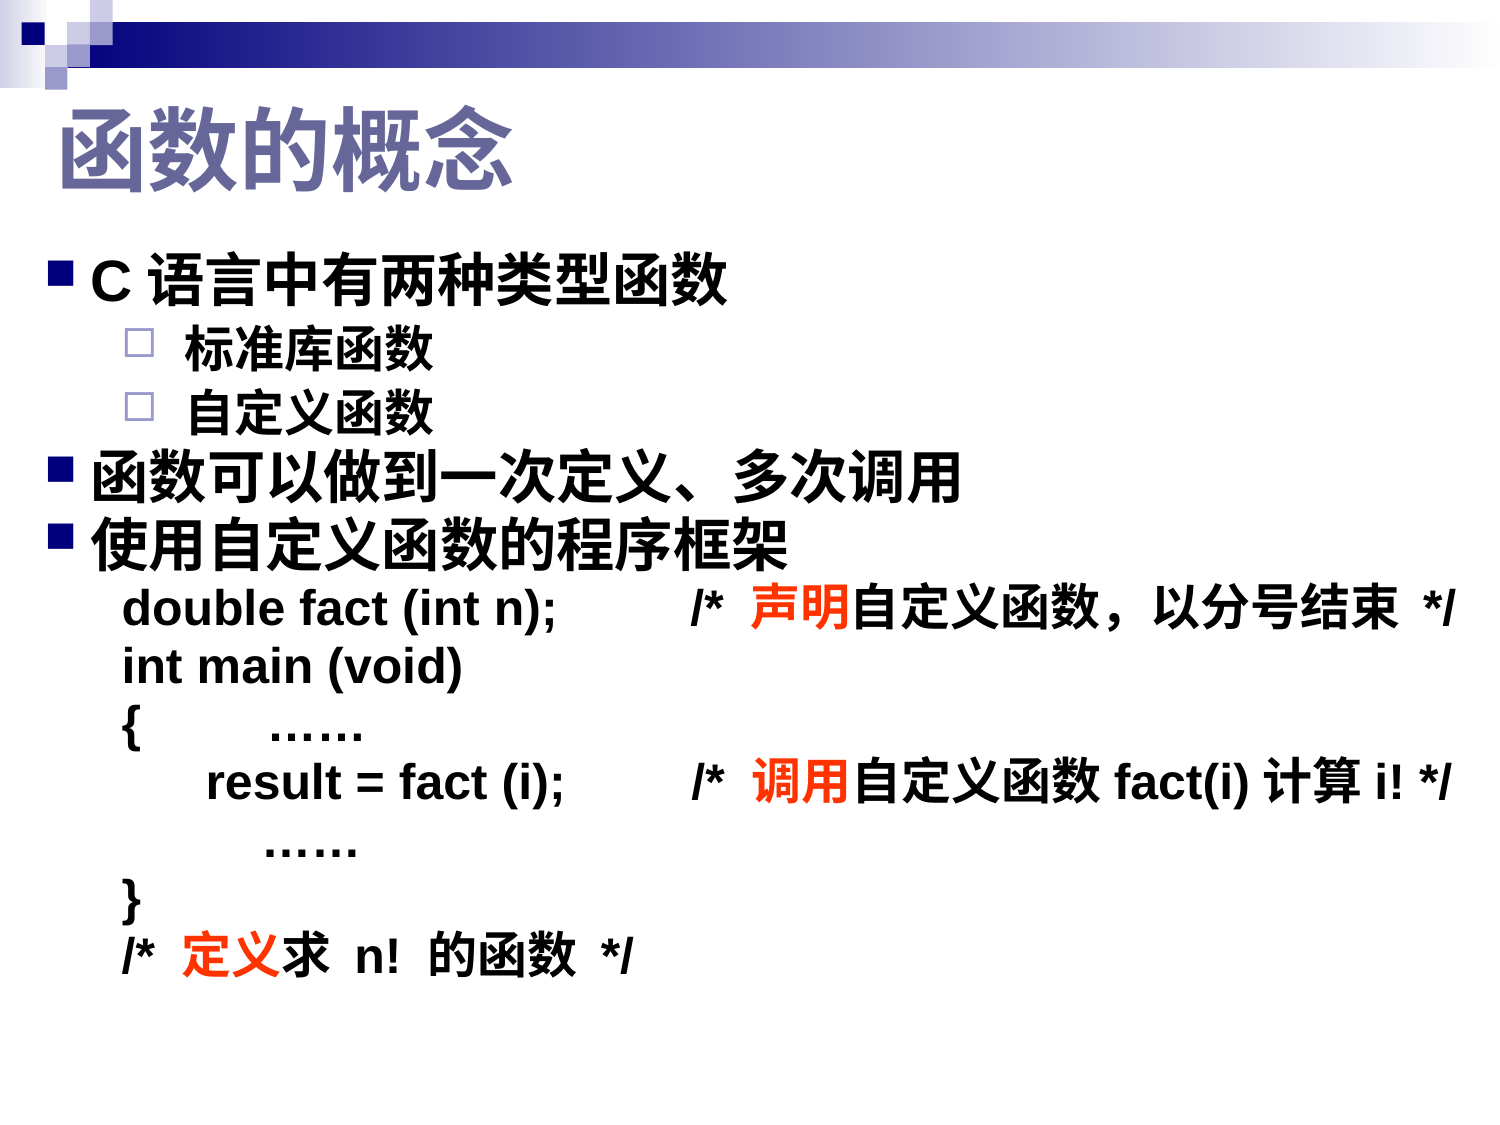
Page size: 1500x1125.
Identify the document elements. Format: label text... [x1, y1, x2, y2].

title 函数的概念 [40, 77, 1392, 218]
list C语言中有两种类型函数 标准库函数 自定义函数 函数可以做到一次定义、多次调用 使用自定义函数的程序框架 double fact (int n); /* 声明自定义函数，以分号结束 */ int main (void) { …… result = fact (i); /* 调用自定义函数fact(i)计算i! */ …… } /* 定义求 n! 的函数 */ [29, 243, 1500, 1047]
